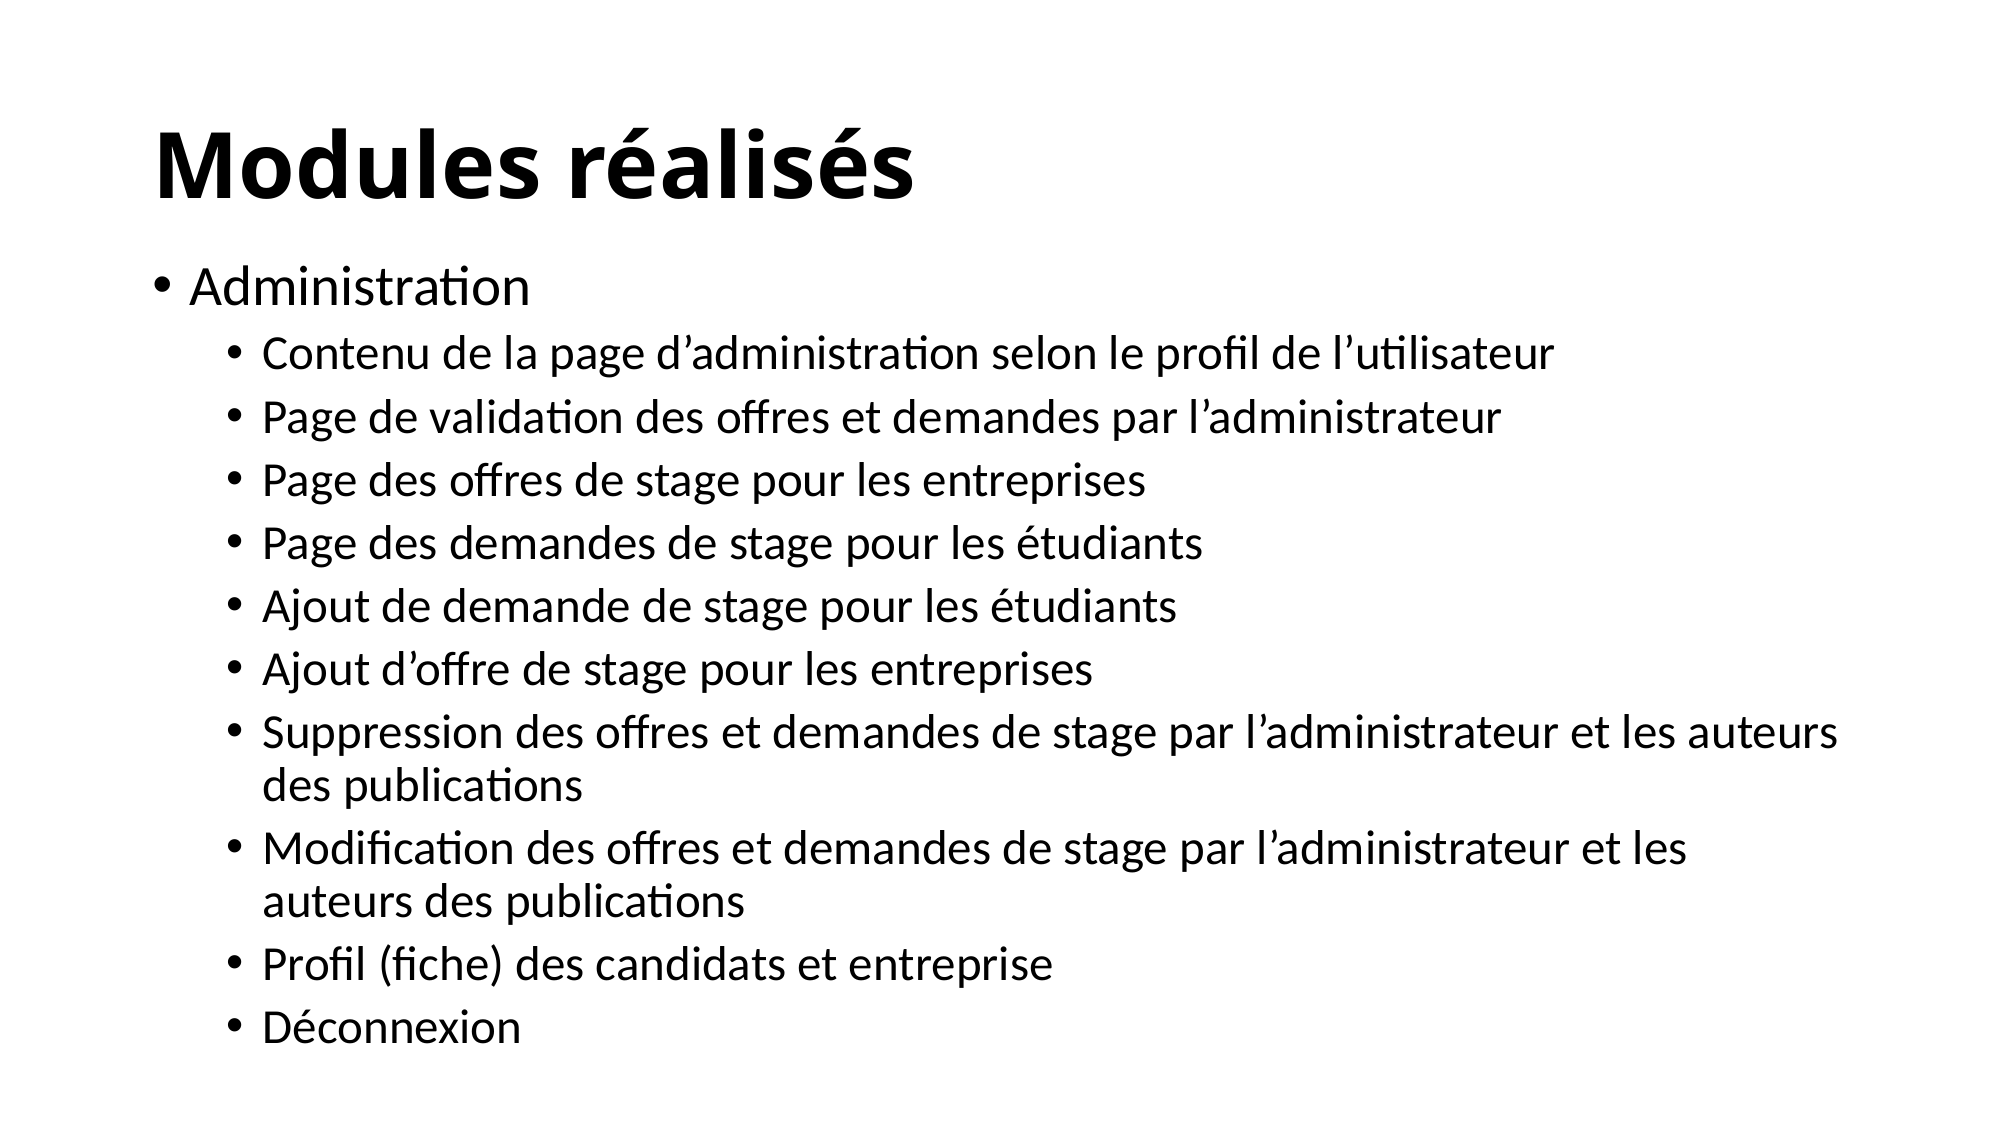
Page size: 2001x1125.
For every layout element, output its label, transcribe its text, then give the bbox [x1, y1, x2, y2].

list Administration Contenu de la page d’administration selon le profil de l’utilisateur Page de validation des offres et demandes par l’administrateur Page des offres de stage pour les entreprises Page des demandes de stage pour les étudiants Ajout de demande de stage pour les étudiants Ajout d’offre de stage pour les entreprises Suppression des offres et demandes de stage par l’administrateur et les auteurs des publications Modification des offres et demandes de stage par l’administrateur et les auteurs des publications Profil (fiche) des candidats et entreprise Déconnexion [137, 248, 1863, 1066]
title Modules réalisés [137, 59, 1863, 248]
